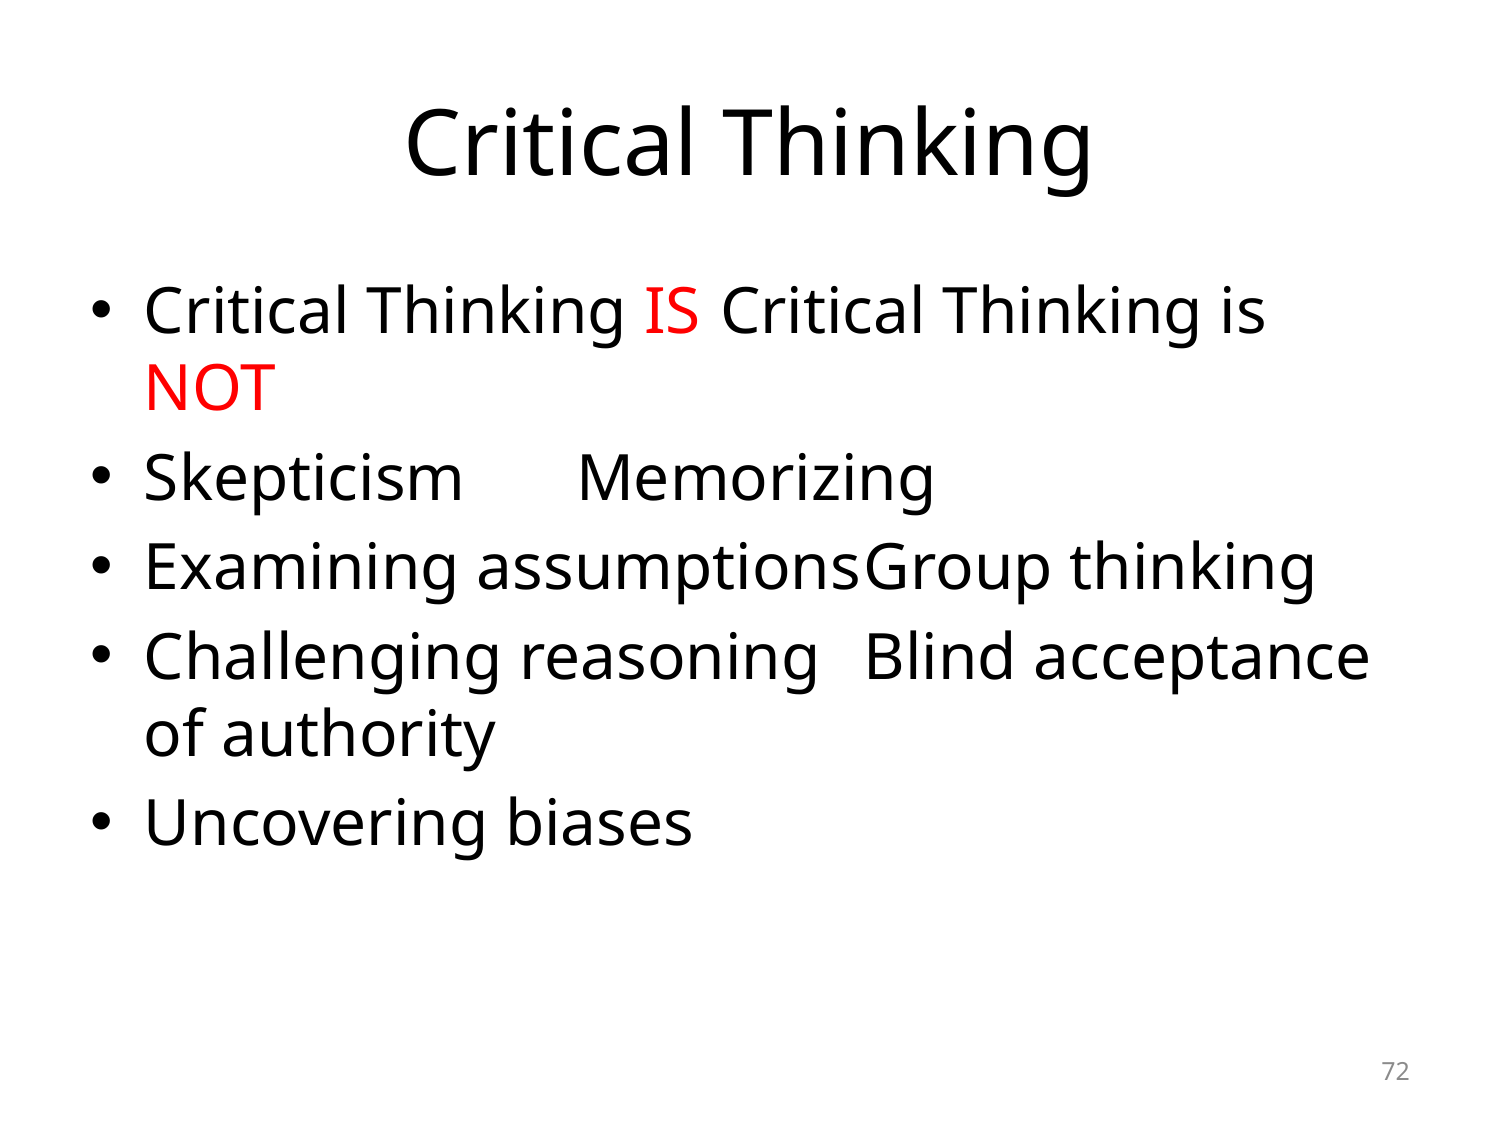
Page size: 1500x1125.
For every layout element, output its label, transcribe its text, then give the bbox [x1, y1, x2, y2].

title Critical Thinking [75, 45, 1425, 233]
list Critical Thinking IS Critical Thinking is NOT Skepticism Memorizing Examining assumptions Group thinking Challenging reasoning Blind acceptance of authority Uncovering biases [75, 262, 1425, 1005]
slide_number 72 [1074, 1042, 1425, 1103]
